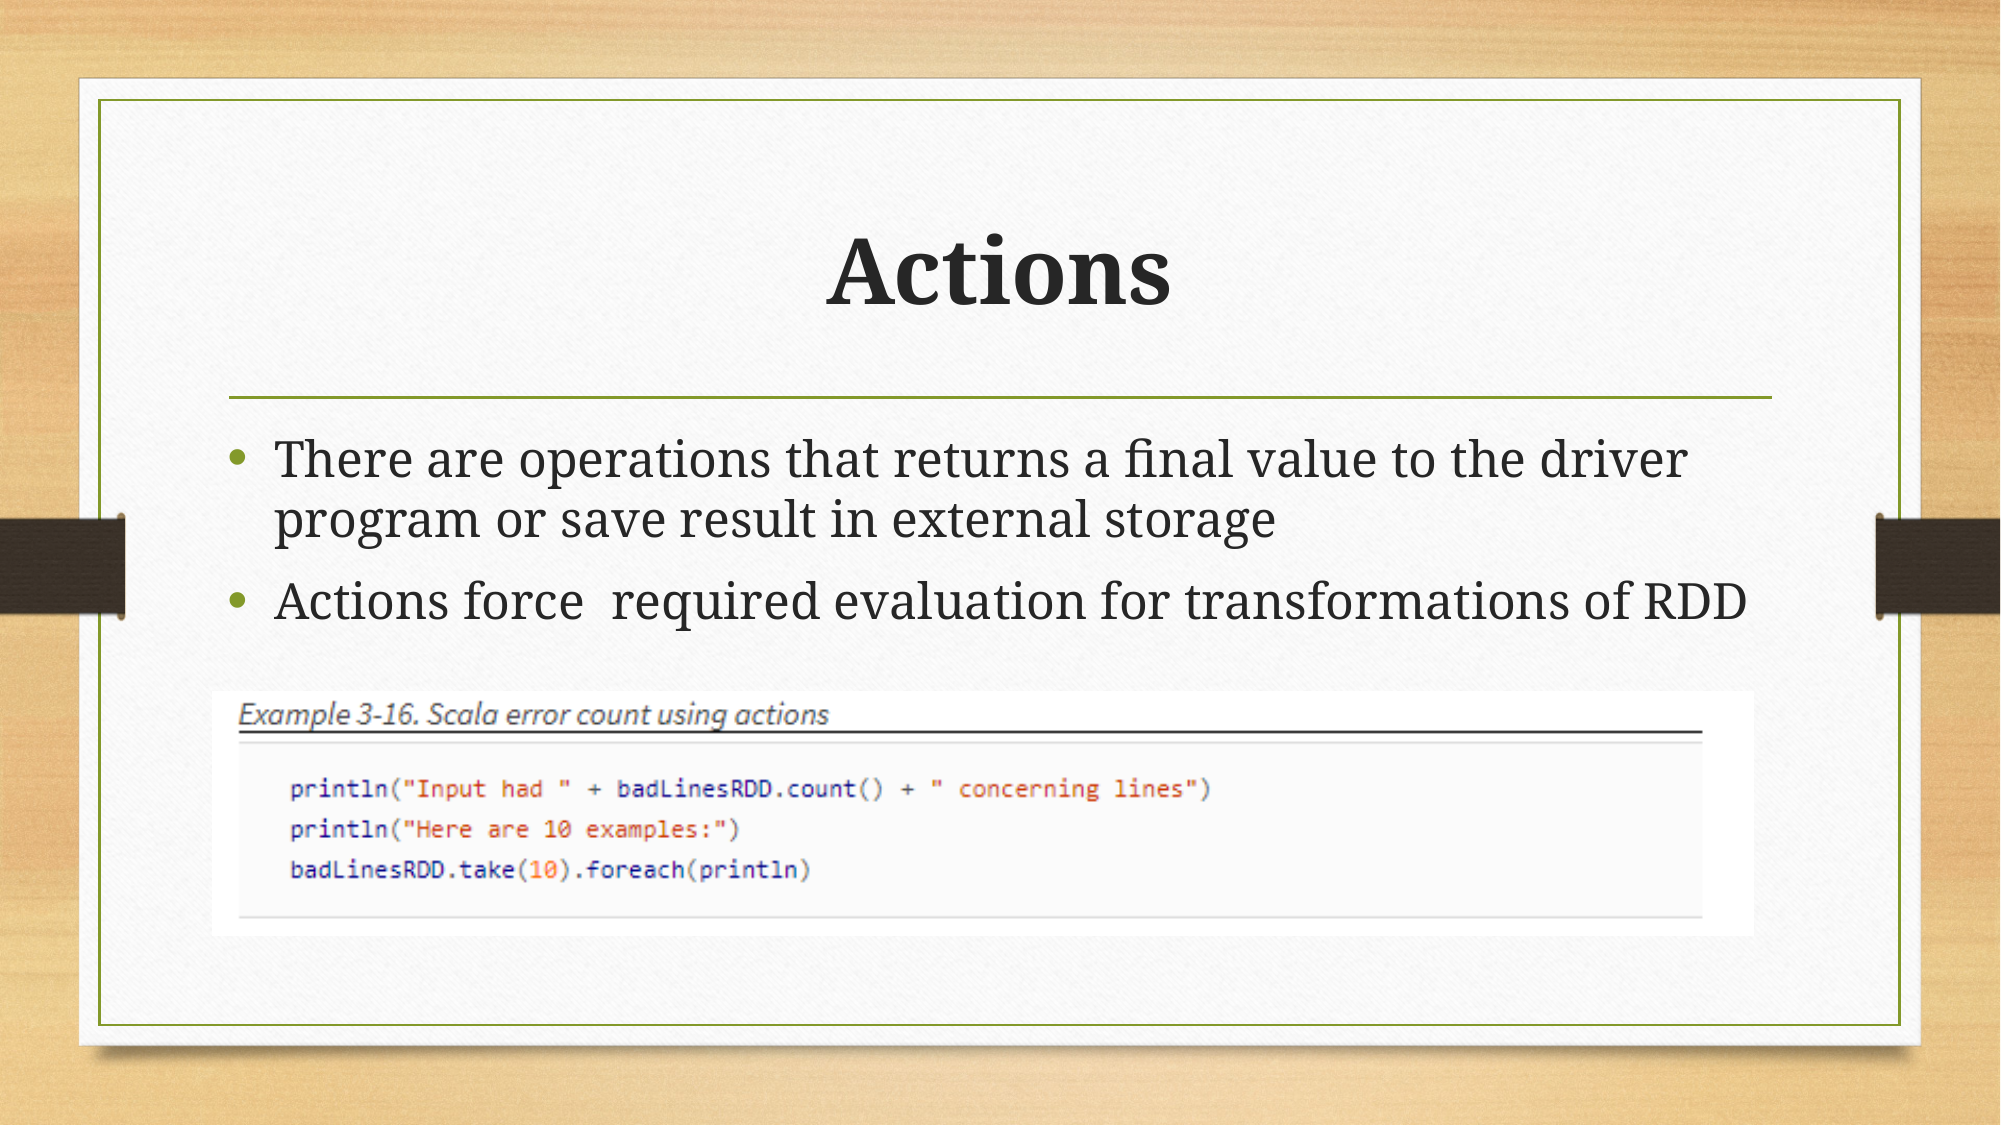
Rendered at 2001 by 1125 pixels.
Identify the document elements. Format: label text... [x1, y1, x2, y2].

picture [0, 0, 2001, 1125]
list There are operations that returns a final value to the driver program or save result in external storage Actions force required evaluation for transformations of RDD [212, 419, 1788, 964]
title Actions [212, 161, 1788, 375]
